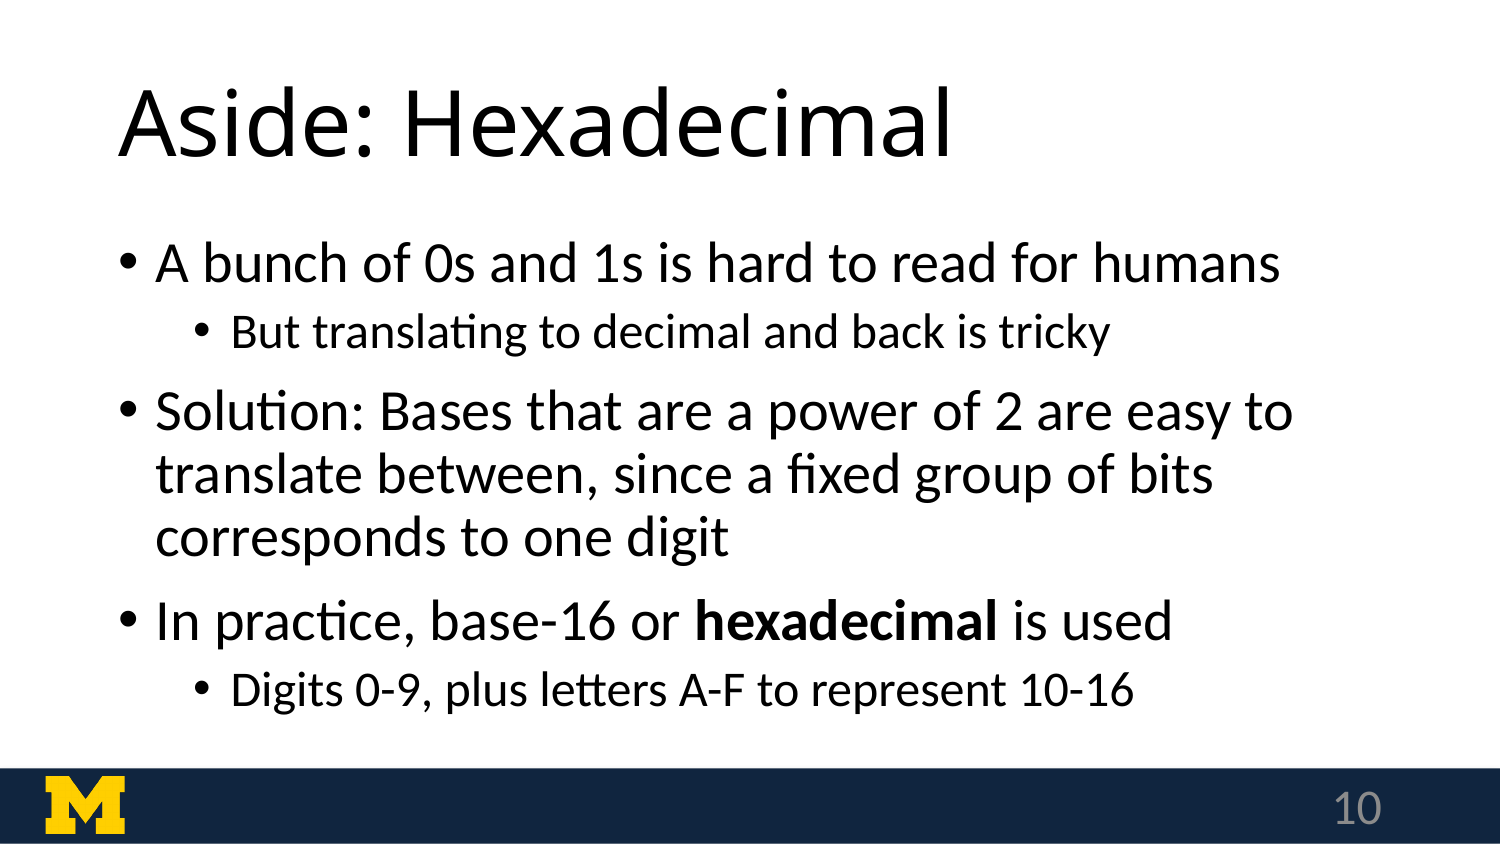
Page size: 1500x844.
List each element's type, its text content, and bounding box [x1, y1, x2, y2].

title Aside: Hexadecimal [103, 44, 1397, 208]
slide_number 10 [1059, 782, 1397, 827]
list A bunch of 0s and 1s is hard to read for humans But translating to decimal and back is tricky Solution: Bases that are a power of 2 are easy to translate between, since a fixed group of bits corresponds to one digit In practice, base-16 or hexadecimal is used Digits 0-9, plus letters A-F to represent 10-16 [103, 224, 1397, 760]
